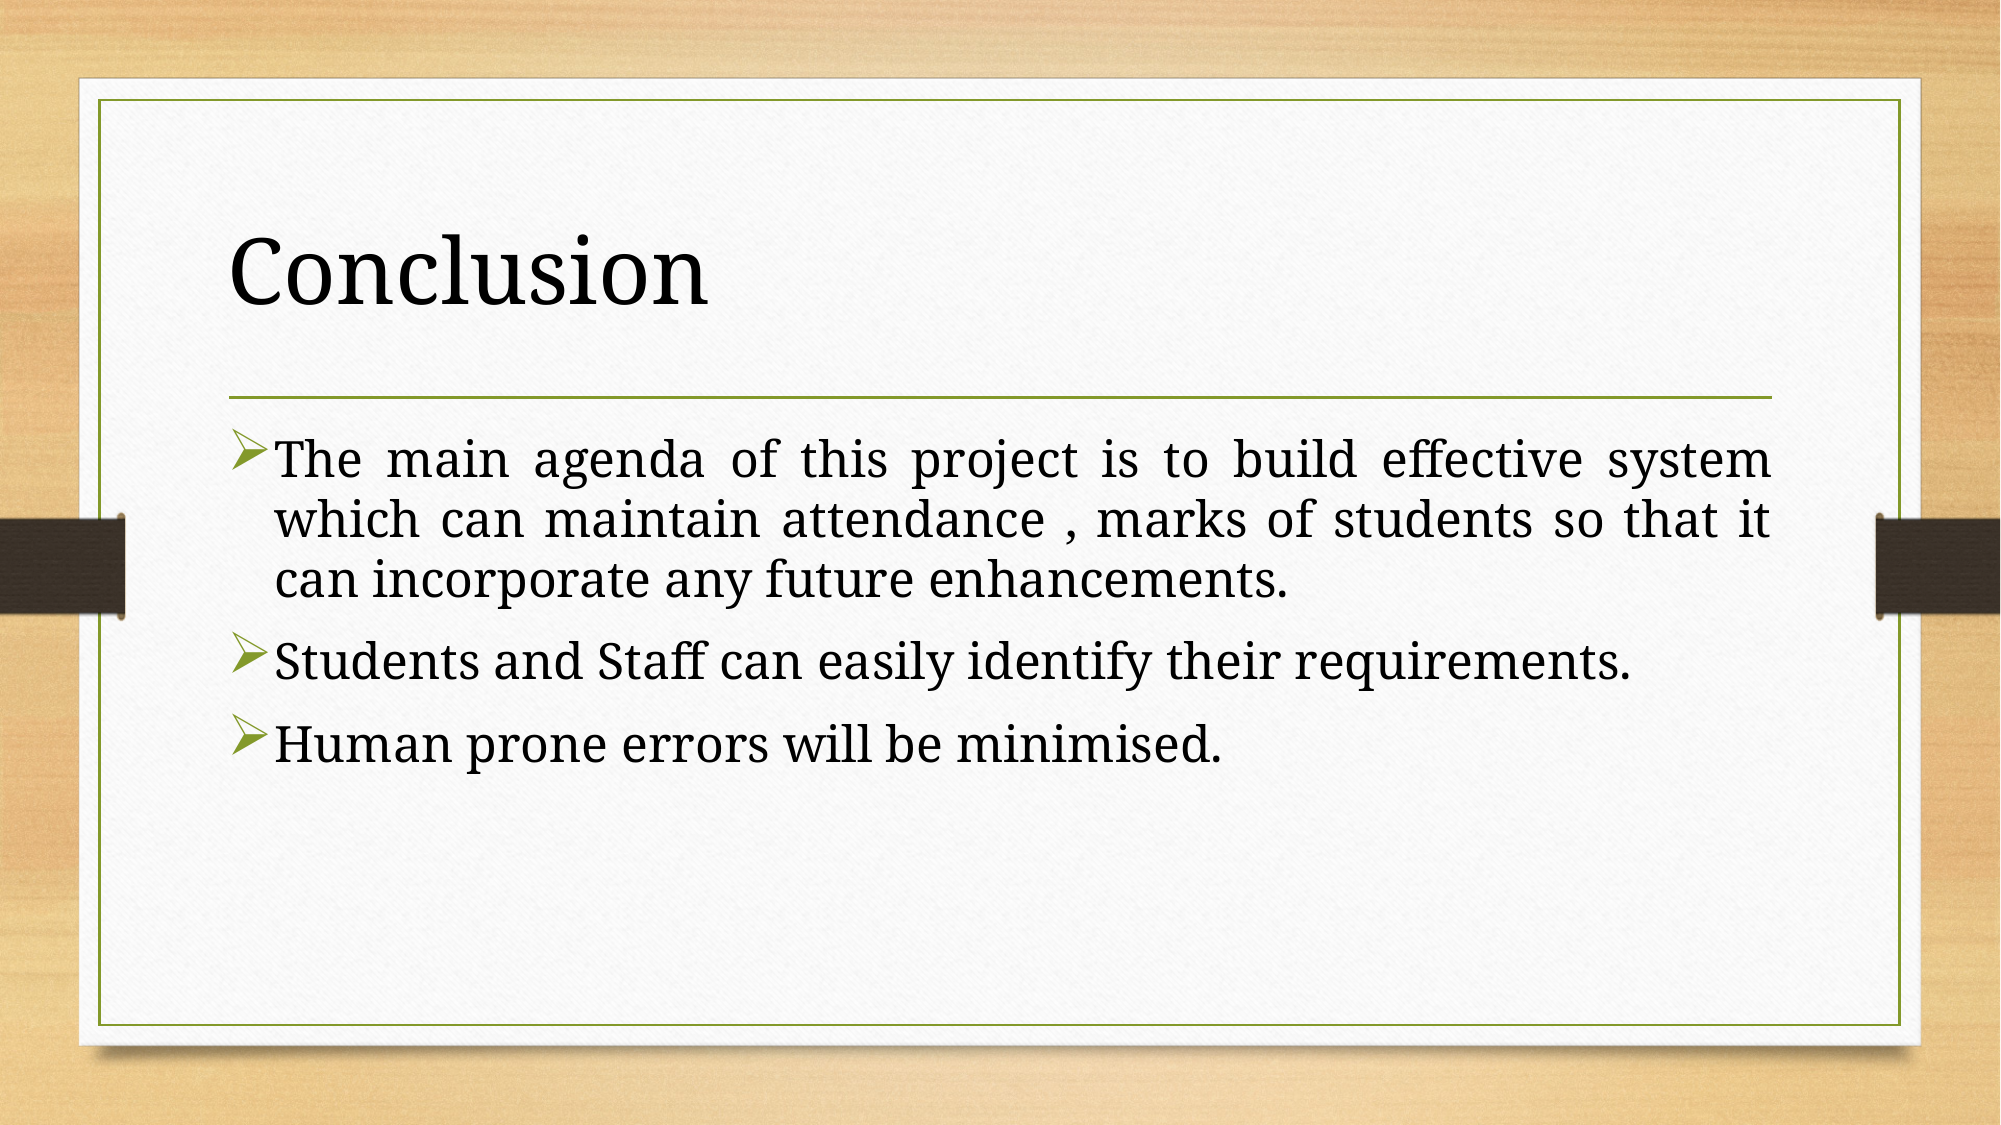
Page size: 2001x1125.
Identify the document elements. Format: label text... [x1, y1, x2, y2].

picture [0, 0, 2001, 1125]
list The main agenda of this project is to build effective system which can maintain attendance , marks of students so that it can incorporate any future enhancements. Students and Staff can easily identify their requirements. Human prone errors will be minimised. [212, 419, 1788, 964]
title Conclusion [212, 161, 1788, 375]
